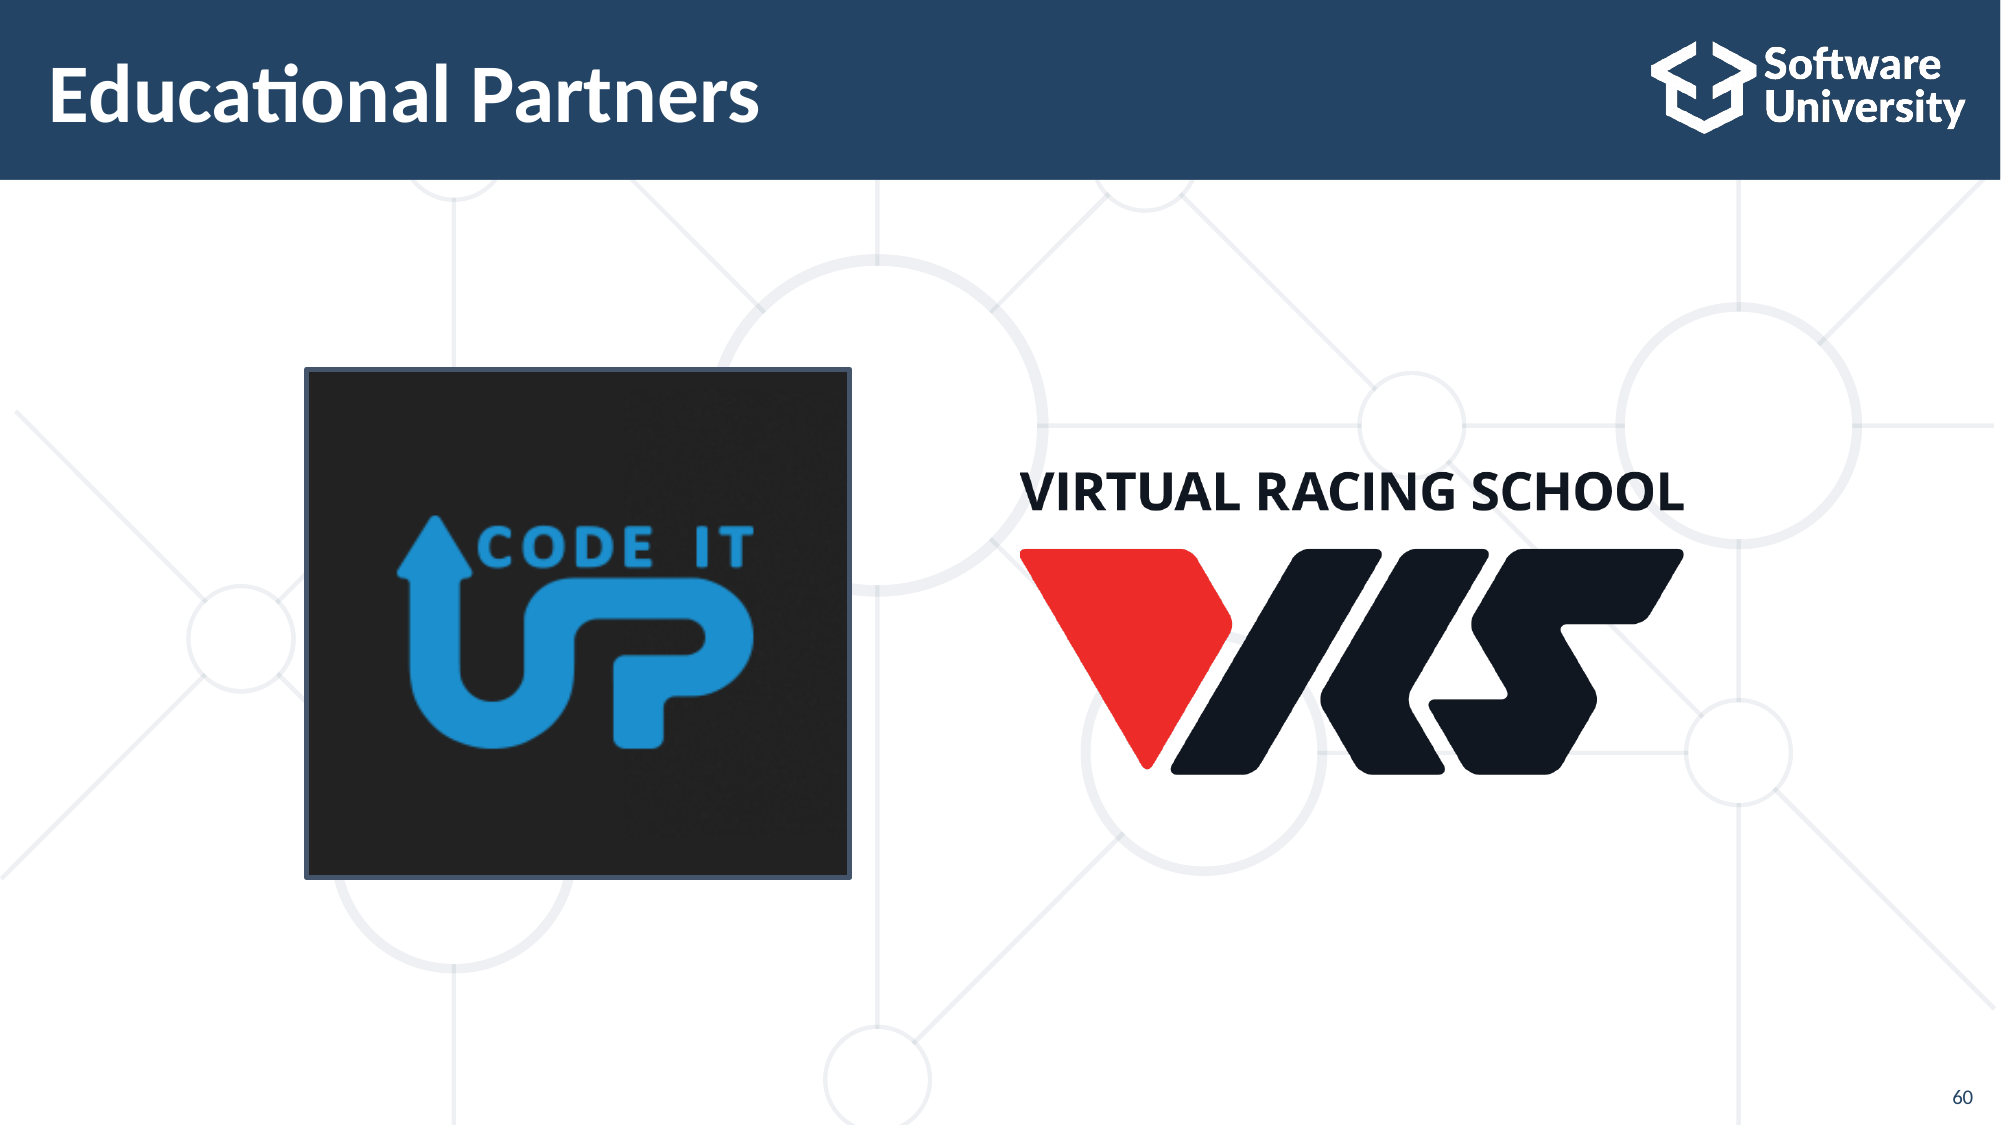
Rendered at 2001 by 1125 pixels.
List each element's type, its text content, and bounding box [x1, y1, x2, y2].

picture [308, 371, 848, 876]
picture [1651, 41, 1966, 134]
title Educational Partners [31, 16, 1625, 162]
picture [1020, 295, 1685, 951]
slide_number 60 [1927, 1067, 1989, 1117]
